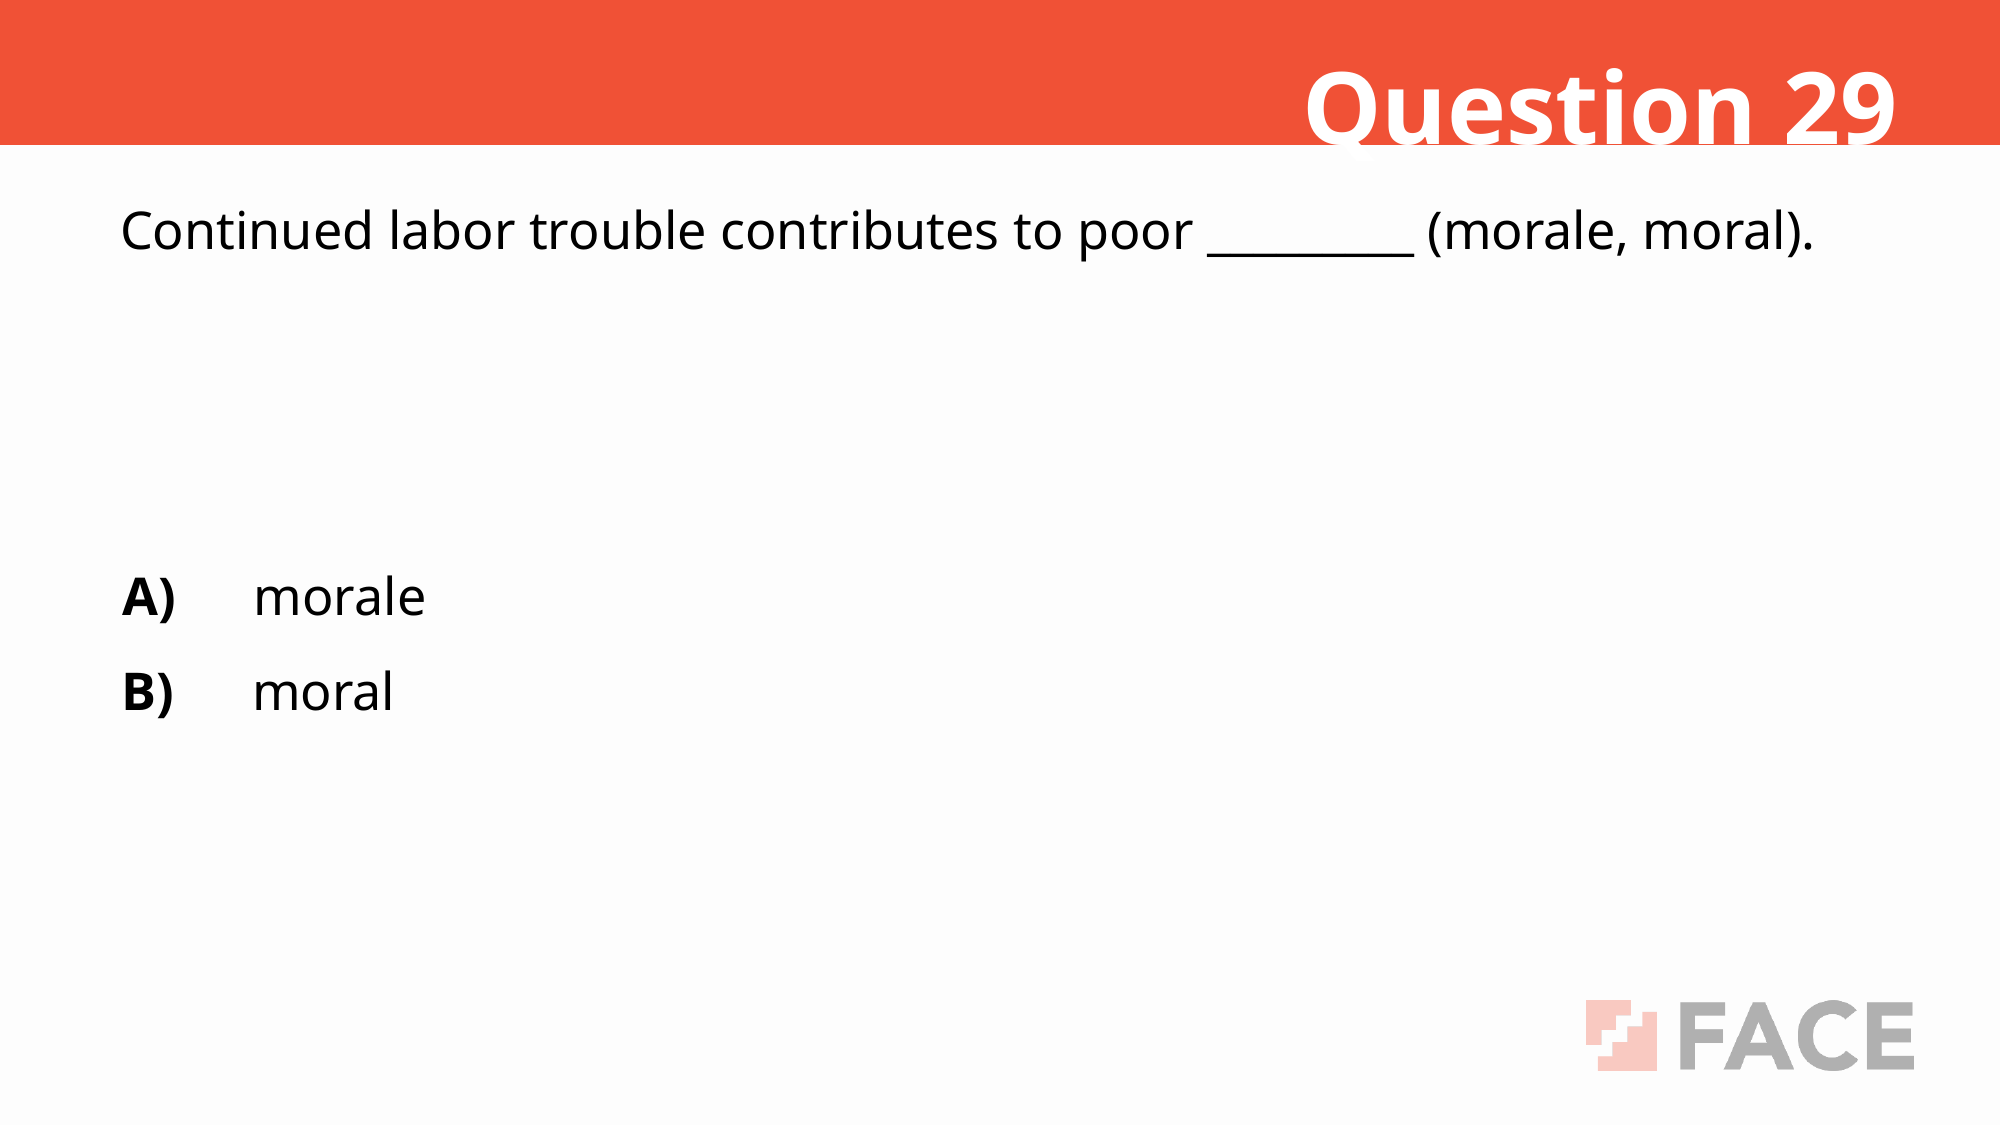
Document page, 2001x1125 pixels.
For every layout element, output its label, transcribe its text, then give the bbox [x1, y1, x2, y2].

text_box B) [106, 619, 221, 728]
text_box A) [107, 525, 223, 634]
text_box Question 29 [638, 37, 1914, 173]
picture [1586, 1000, 1914, 1072]
text_box Continued labor trouble contributes to poor _________ (morale, moral). [105, 189, 1895, 267]
text_box moral [237, 619, 1894, 728]
text_box [0, 0, 2000, 147]
text_box morale [238, 525, 1896, 634]
